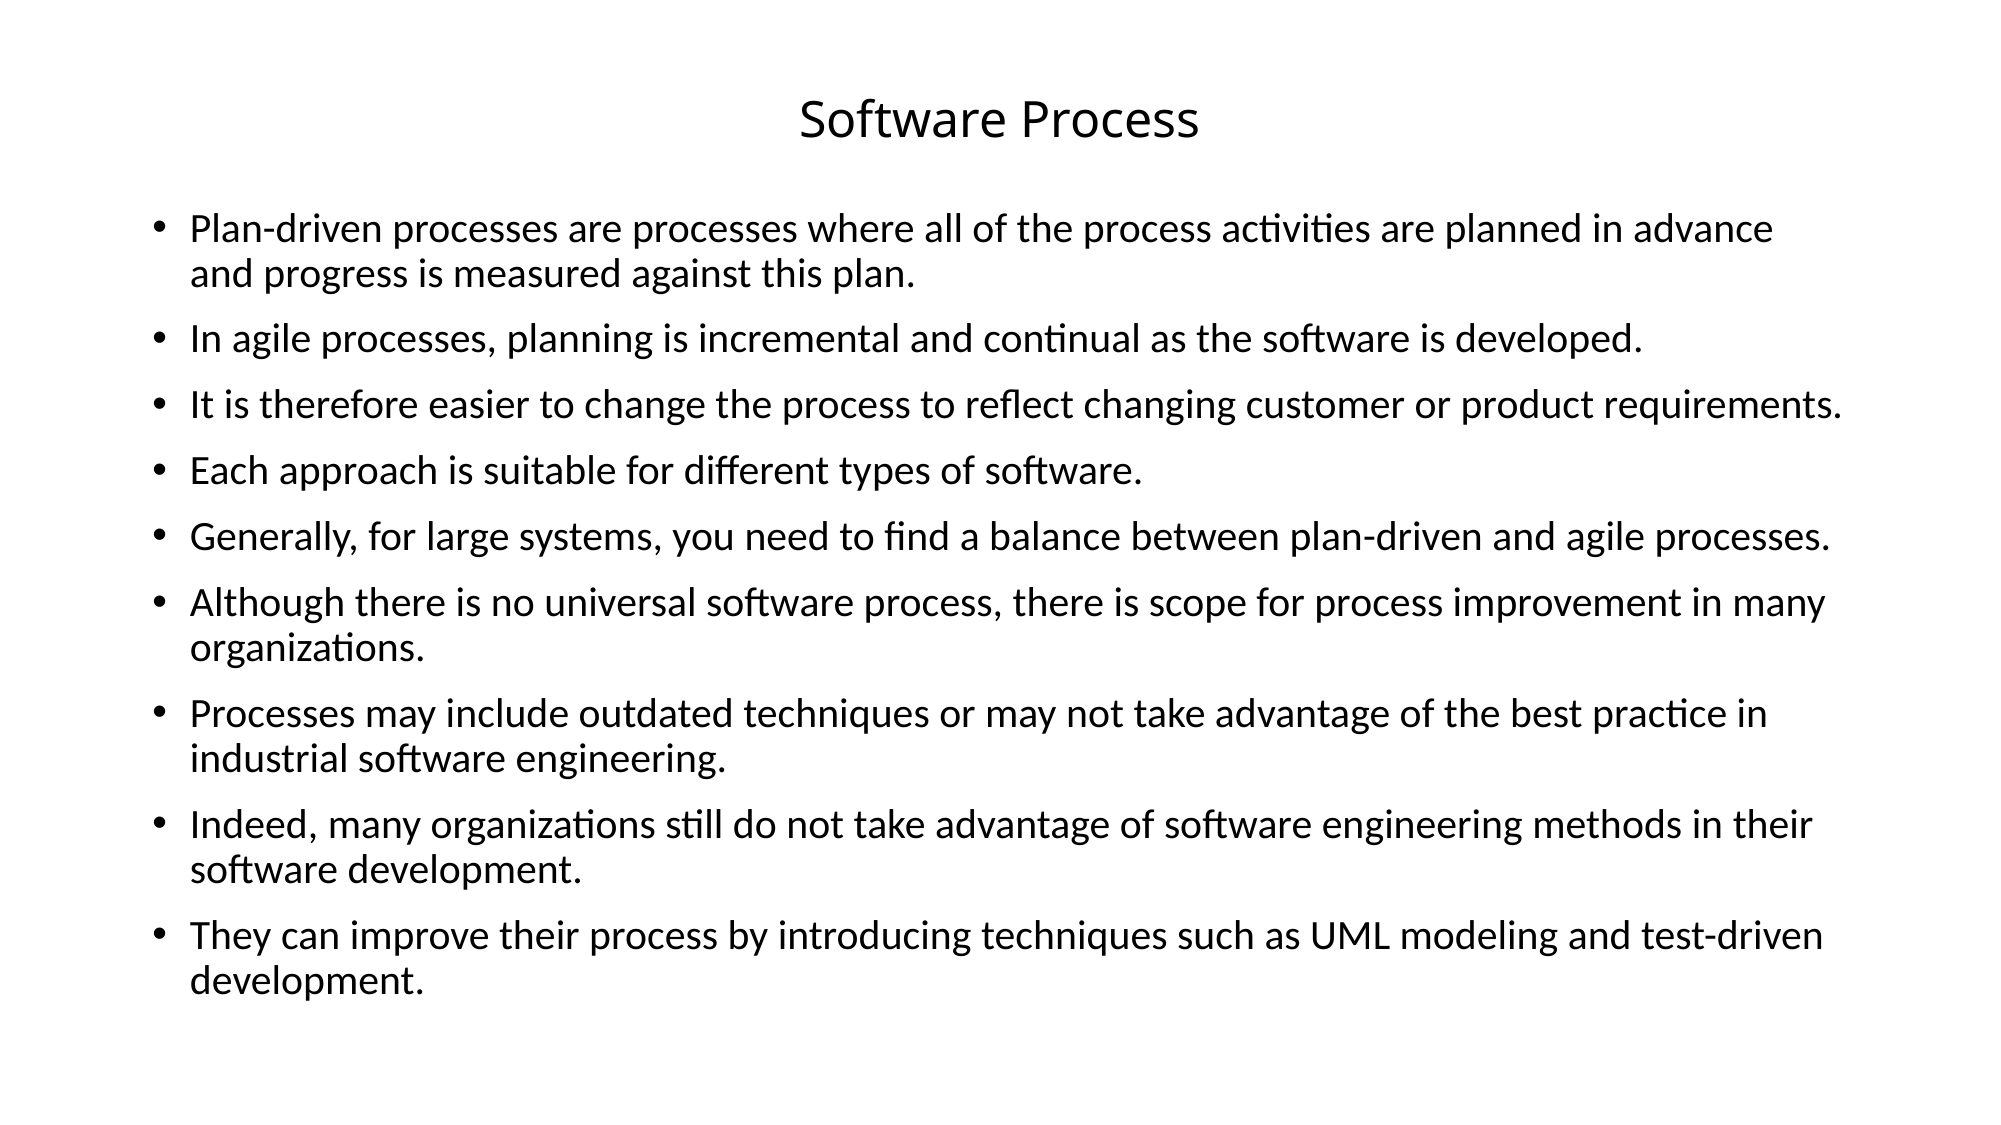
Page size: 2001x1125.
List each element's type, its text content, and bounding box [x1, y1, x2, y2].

title Software Process [137, 59, 1863, 183]
list Plan-driven processes are processes where all of the process activities are planned in advance and progress is measured against this plan. In agile processes, planning is incremental and continual as the software is developed. It is therefore easier to change the process to reflect changing customer or product requirements. Each approach is suitable for different types of software. Generally, for large systems, you need to find a balance between plan-driven and agile processes. Although there is no universal software process, there is scope for process improvement in many organizations. Processes may include outdated techniques or may not take advantage of the best practice in industrial software engineering. Indeed, many organizations still do not take advantage of software engineering methods in their software development. They can improve their process by introducing techniques such as UML modeling and test-driven development. [137, 198, 1863, 1066]
